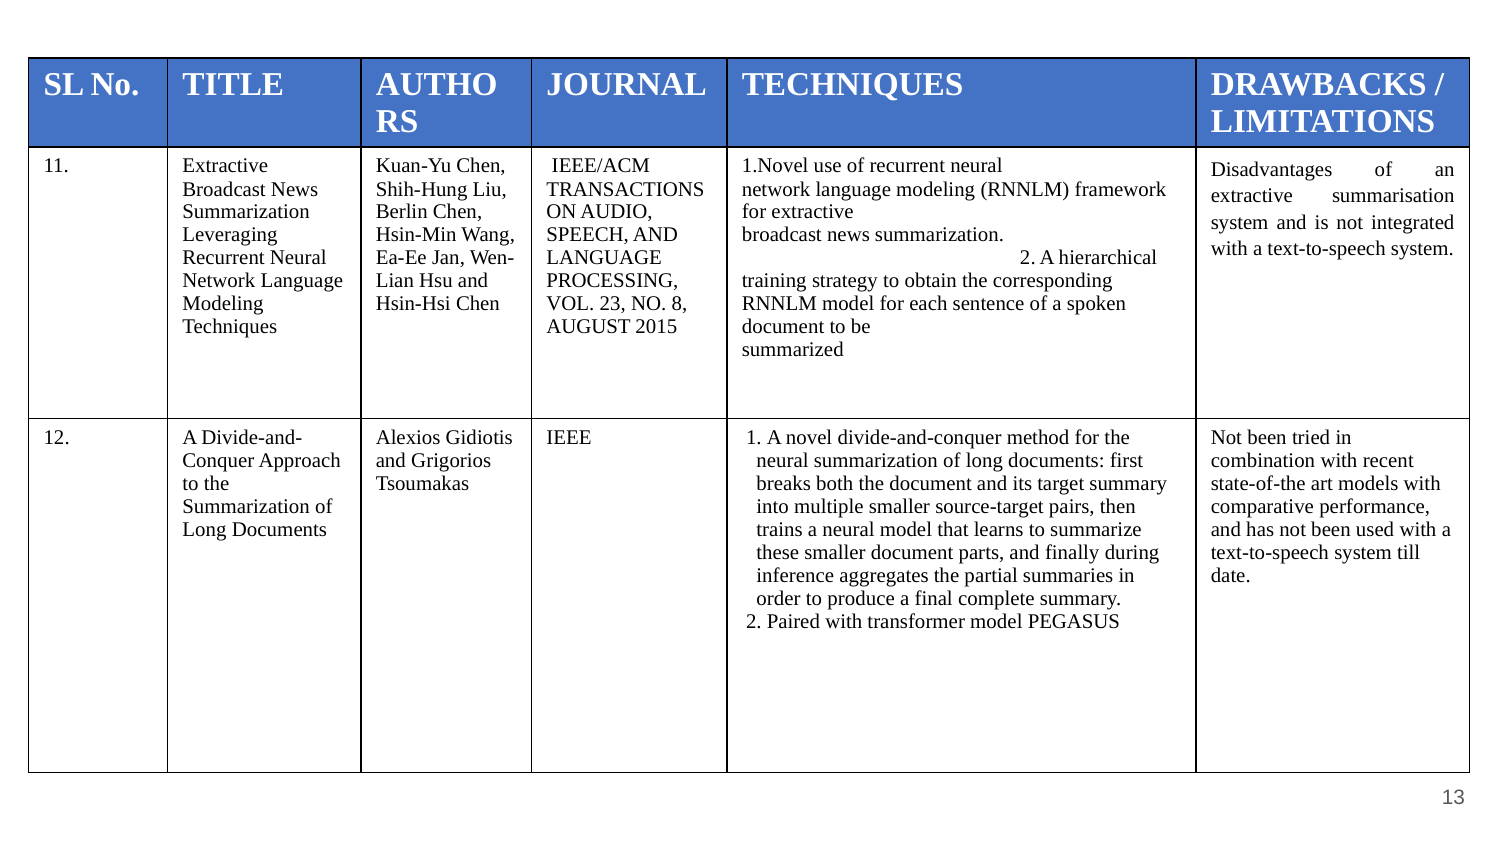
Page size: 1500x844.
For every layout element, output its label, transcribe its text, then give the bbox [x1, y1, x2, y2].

table_cell A Divide-and-Conquer Approach to the Summarization of Long Documents [168, 419, 360, 772]
slide_number ‹#› [1389, 764, 1480, 830]
table_cell A novel divide-and-conquer method for the neural summarization of long documents: first breaks both the document and its target summary into multiple smaller source-target pairs, then trains a neural model that learns to summarize these smaller document parts, and finally during inference aggregates the partial summaries in order to produce a final complete summary. Paired with transformer model PEGASUS [728, 419, 1195, 772]
table_header TECHNIQUES [728, 59, 1195, 146]
table_header DRAWBACKS /LIMITATIONS [1197, 59, 1469, 146]
table_cell Extractive Broadcast News Summarization Leveraging Recurrent Neural Network Language Modeling Techniques [168, 148, 360, 418]
table_header SL No. [29, 59, 167, 146]
table_cell 1.Novel use of recurrent neural network language modeling (RNNLM) framework for extractive broadcast news summarization. 2. A hierarchical training strategy to obtain the corresponding RNNLM model for each sentence of a spoken document to be summarized [728, 148, 1195, 418]
table_cell 11. [29, 148, 167, 418]
table_cell Disadvantages of an extractive summarisation system and is not integrated with a text-to-speech system. [1197, 148, 1469, 418]
table_cell Alexios Gidiotis and Grigorios Tsoumakas [362, 419, 531, 772]
table_header JOURNAL [532, 59, 726, 146]
table_header AUTHORS [362, 59, 531, 146]
table_cell 12. [29, 419, 167, 772]
table_header TITLE [168, 59, 360, 146]
table_cell Kuan-Yu Chen, Shih-Hung Liu, Berlin Chen, Hsin-Min Wang, Ea-Ee Jan, Wen-Lian Hsu and Hsin-Hsi Chen [362, 148, 531, 418]
table_cell Not been tried in combination with recent state-of-the art models with comparative performance, and has not been used with a text-to-speech system till date. [1197, 419, 1469, 772]
table_cell IEEE/ACM TRANSACTIONS ON AUDIO, SPEECH, AND LANGUAGE PROCESSING, VOL. 23, NO. 8, AUGUST 2015 [532, 148, 726, 418]
table_cell IEEE [532, 419, 726, 772]
